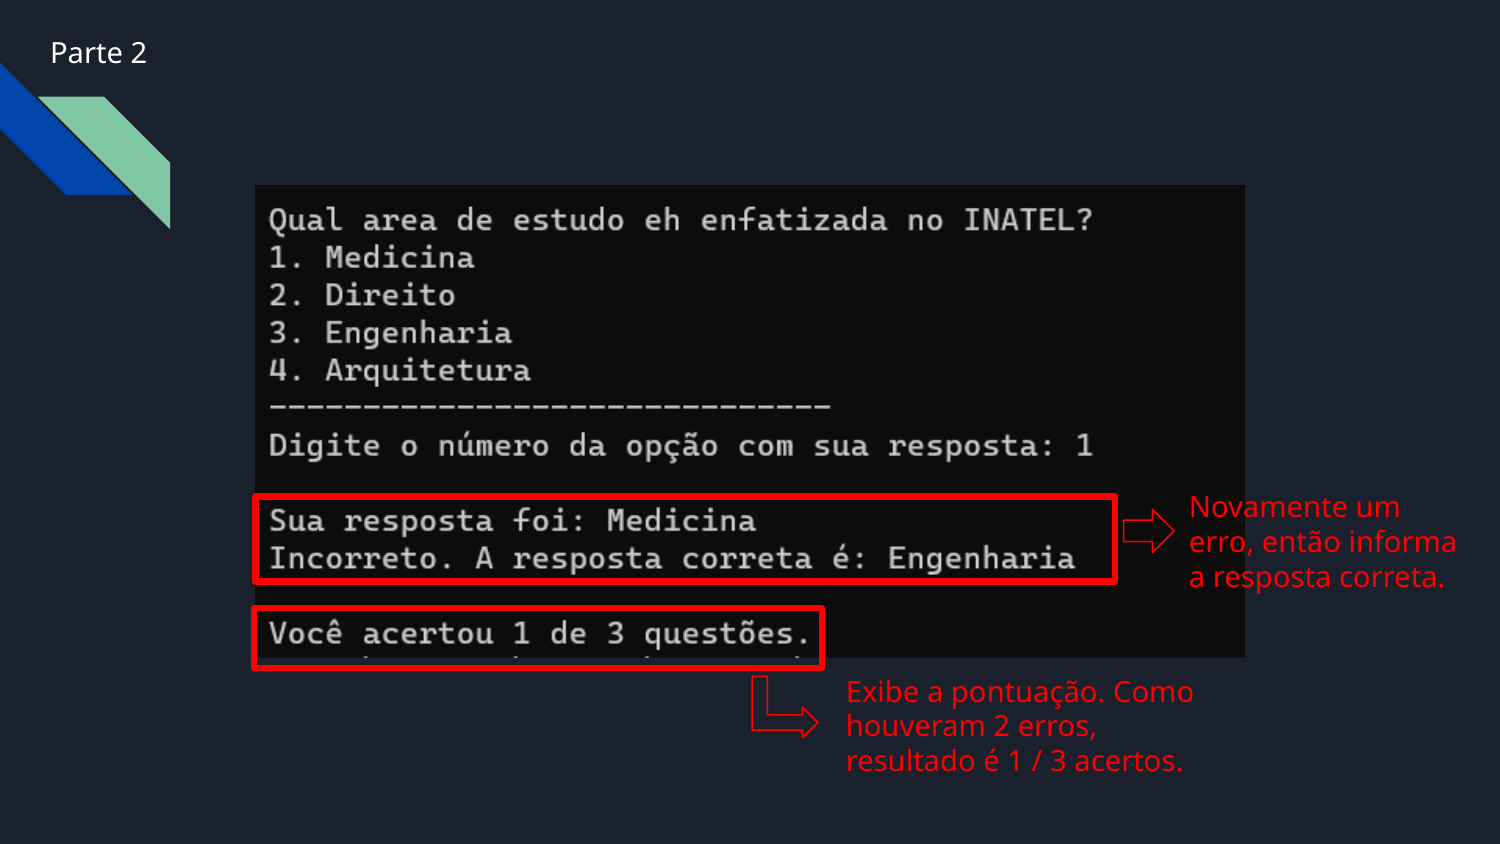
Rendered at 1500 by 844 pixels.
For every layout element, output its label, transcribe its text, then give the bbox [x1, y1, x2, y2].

text_box Novamente um erro, então informa a resposta correta. [1250, 473, 1481, 620]
text_box [752, 676, 818, 738]
text_box Exibe a pontuação. Como houveram 2 erros, resultado é 1 / 3 acertos. [830, 666, 1230, 804]
text_box [254, 665, 822, 669]
picture [255, 185, 1245, 658]
text_box Parte 2 [34, 18, 168, 91]
